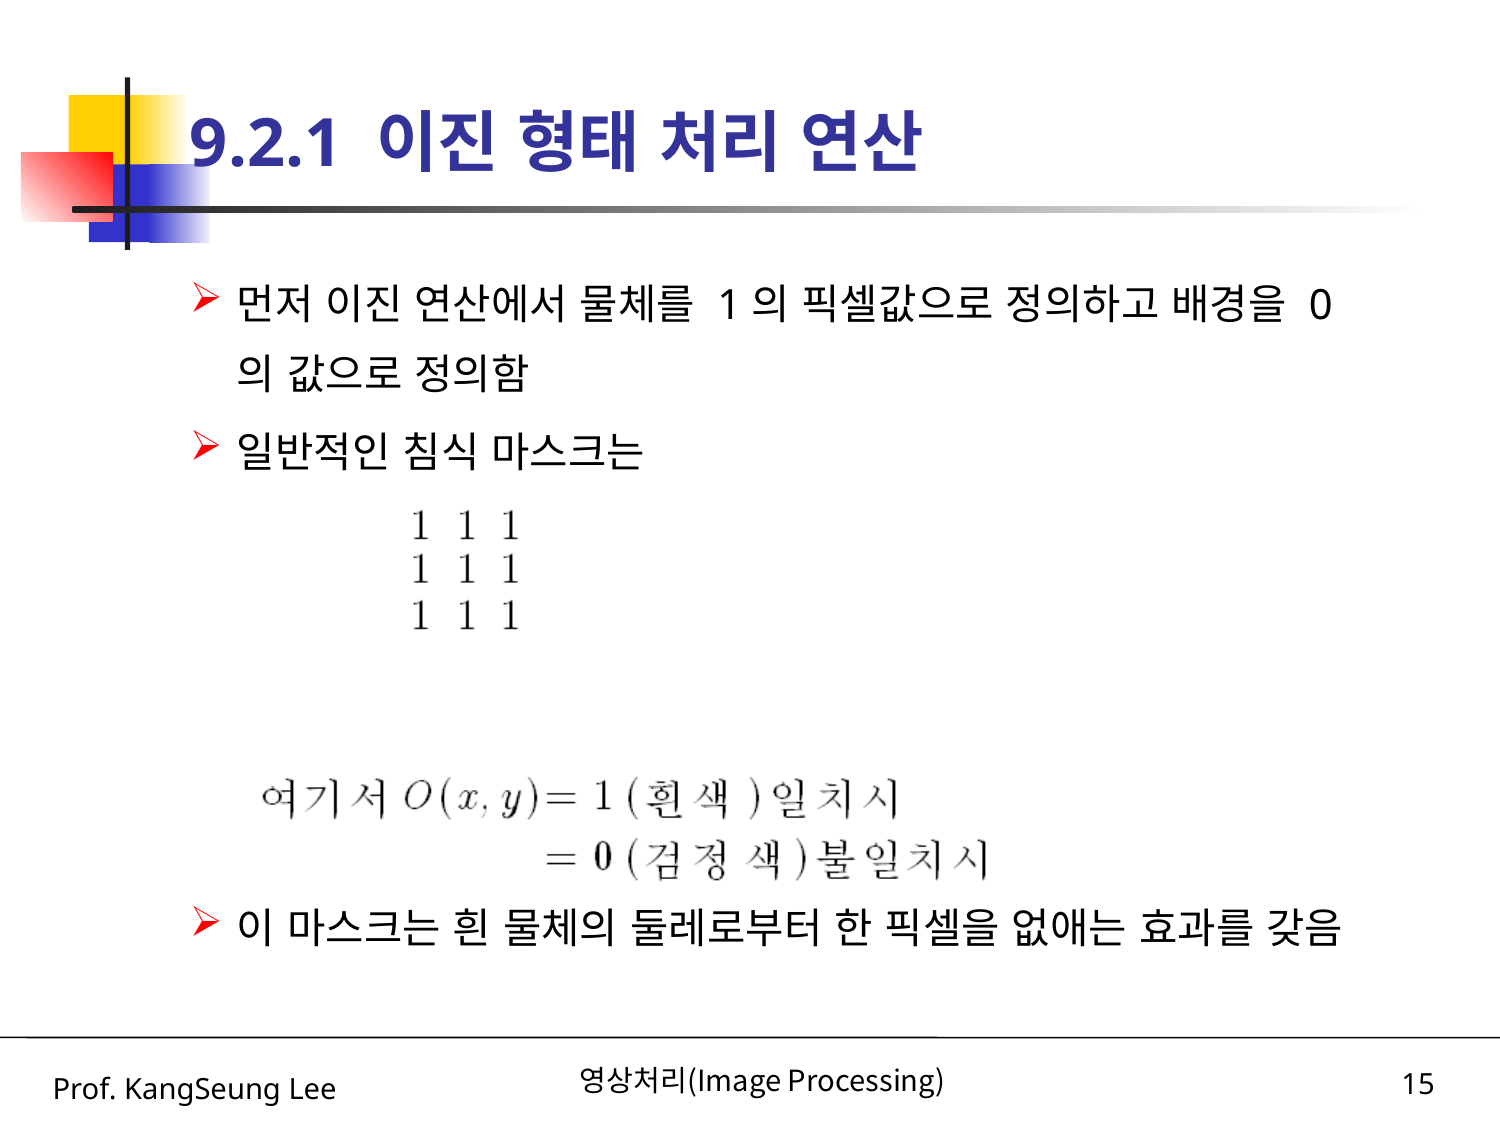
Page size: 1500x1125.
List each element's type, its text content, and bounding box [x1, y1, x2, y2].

slide_number Prof. KangSeung Lee [37, 1037, 388, 1113]
list 먼저 이진 연산에서 물체를 1의 픽셀값으로 정의하고 배경을 0의 값으로 정의함 일반적인 침식 마스크는 이 마스크는 흰 물체의 둘레로부터 한 픽셀을 없애는 효과를 갖음 [99, 249, 1388, 1050]
footer 영상처리(Image Processing) [525, 1050, 1000, 1113]
slide_number 15 [1137, 1037, 1450, 1113]
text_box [237, 487, 1000, 895]
title 9.2.1 이진 형태 처리 연산 [174, 12, 1275, 188]
